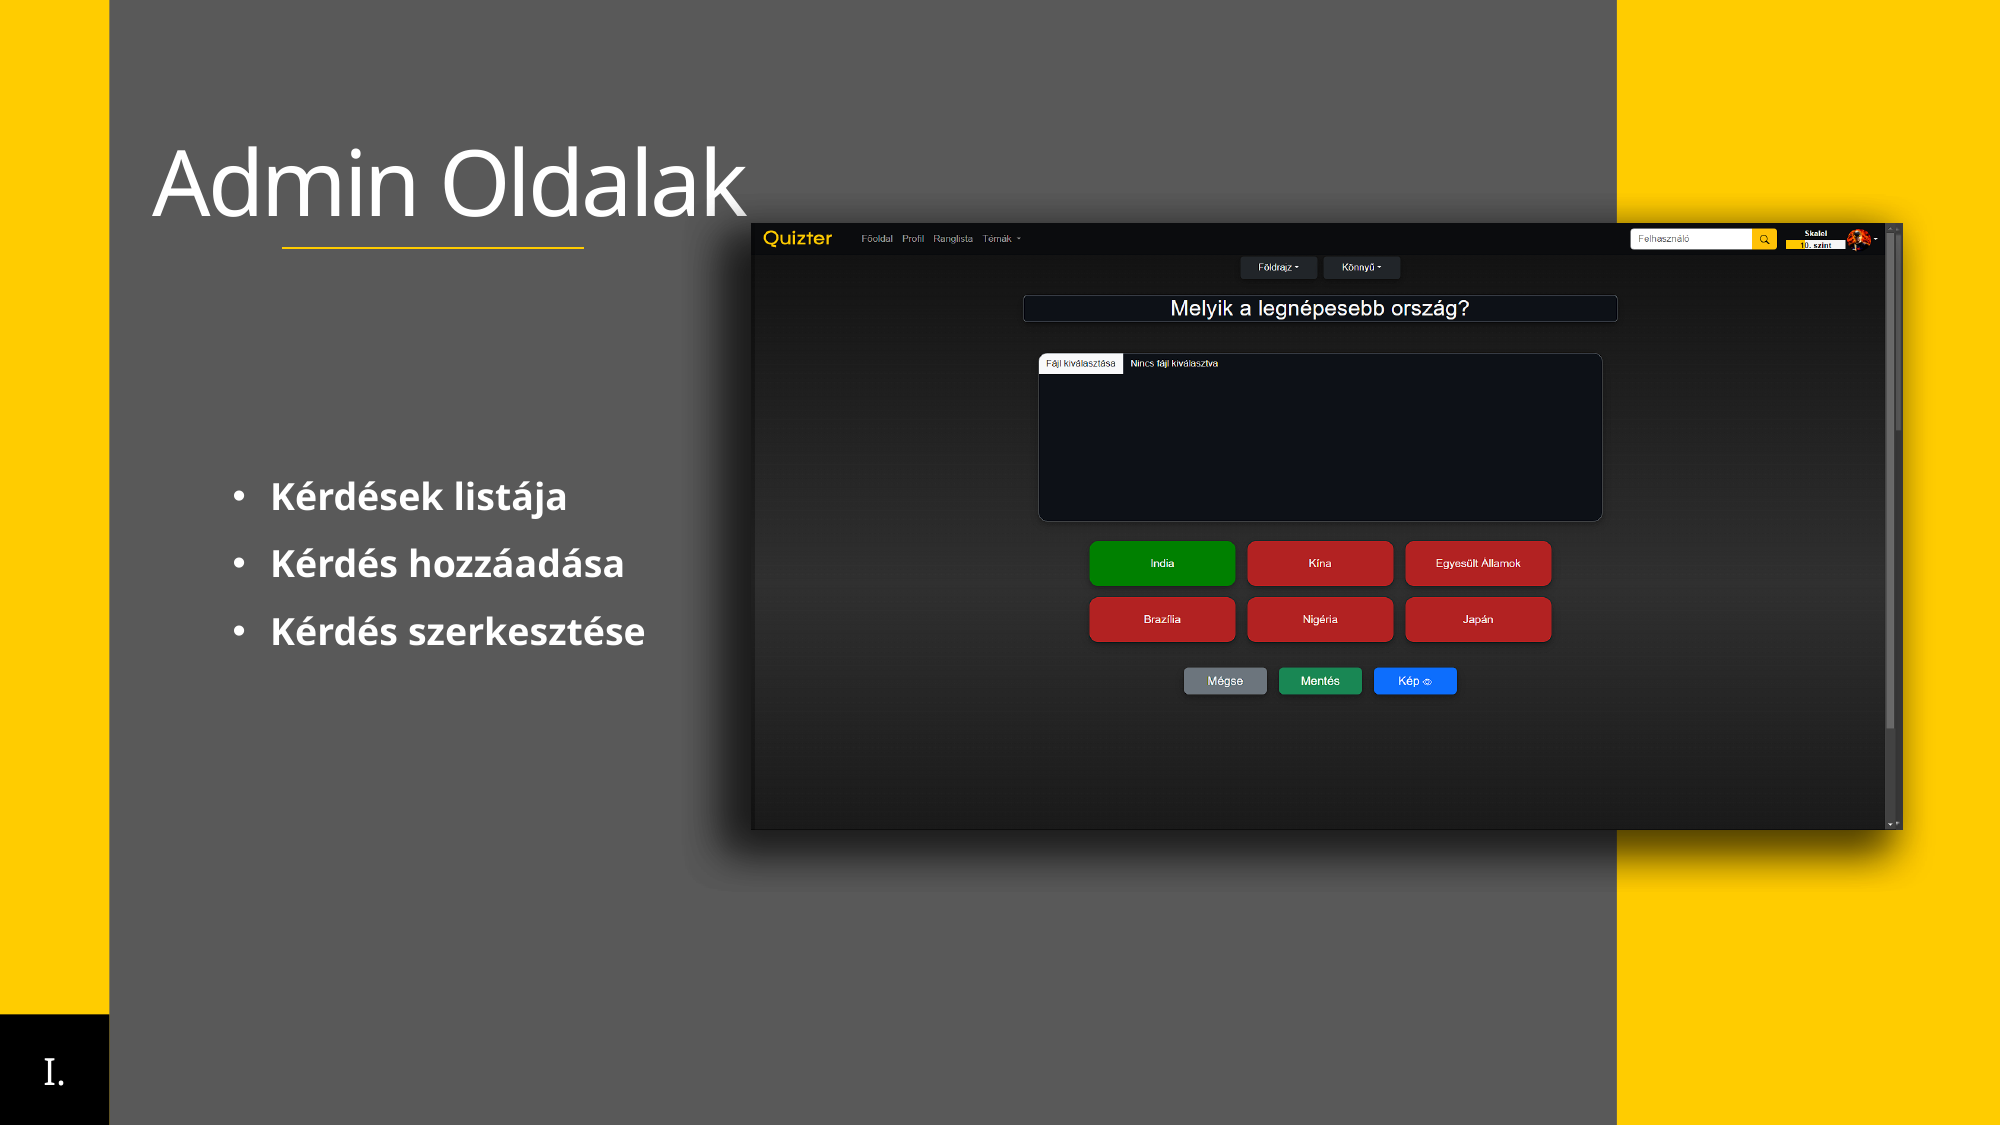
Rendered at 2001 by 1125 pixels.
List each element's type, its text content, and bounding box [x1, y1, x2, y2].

text_box [0, 0, 110, 1013]
picture [751, 223, 1903, 830]
list Kérdések listája Kérdés hozzáadása Kérdés szerkesztése [217, 442, 838, 981]
title Admin Oldalak [110, 77, 797, 295]
text_box I. [0, 1013, 110, 1125]
text_box [1616, 0, 2000, 1125]
